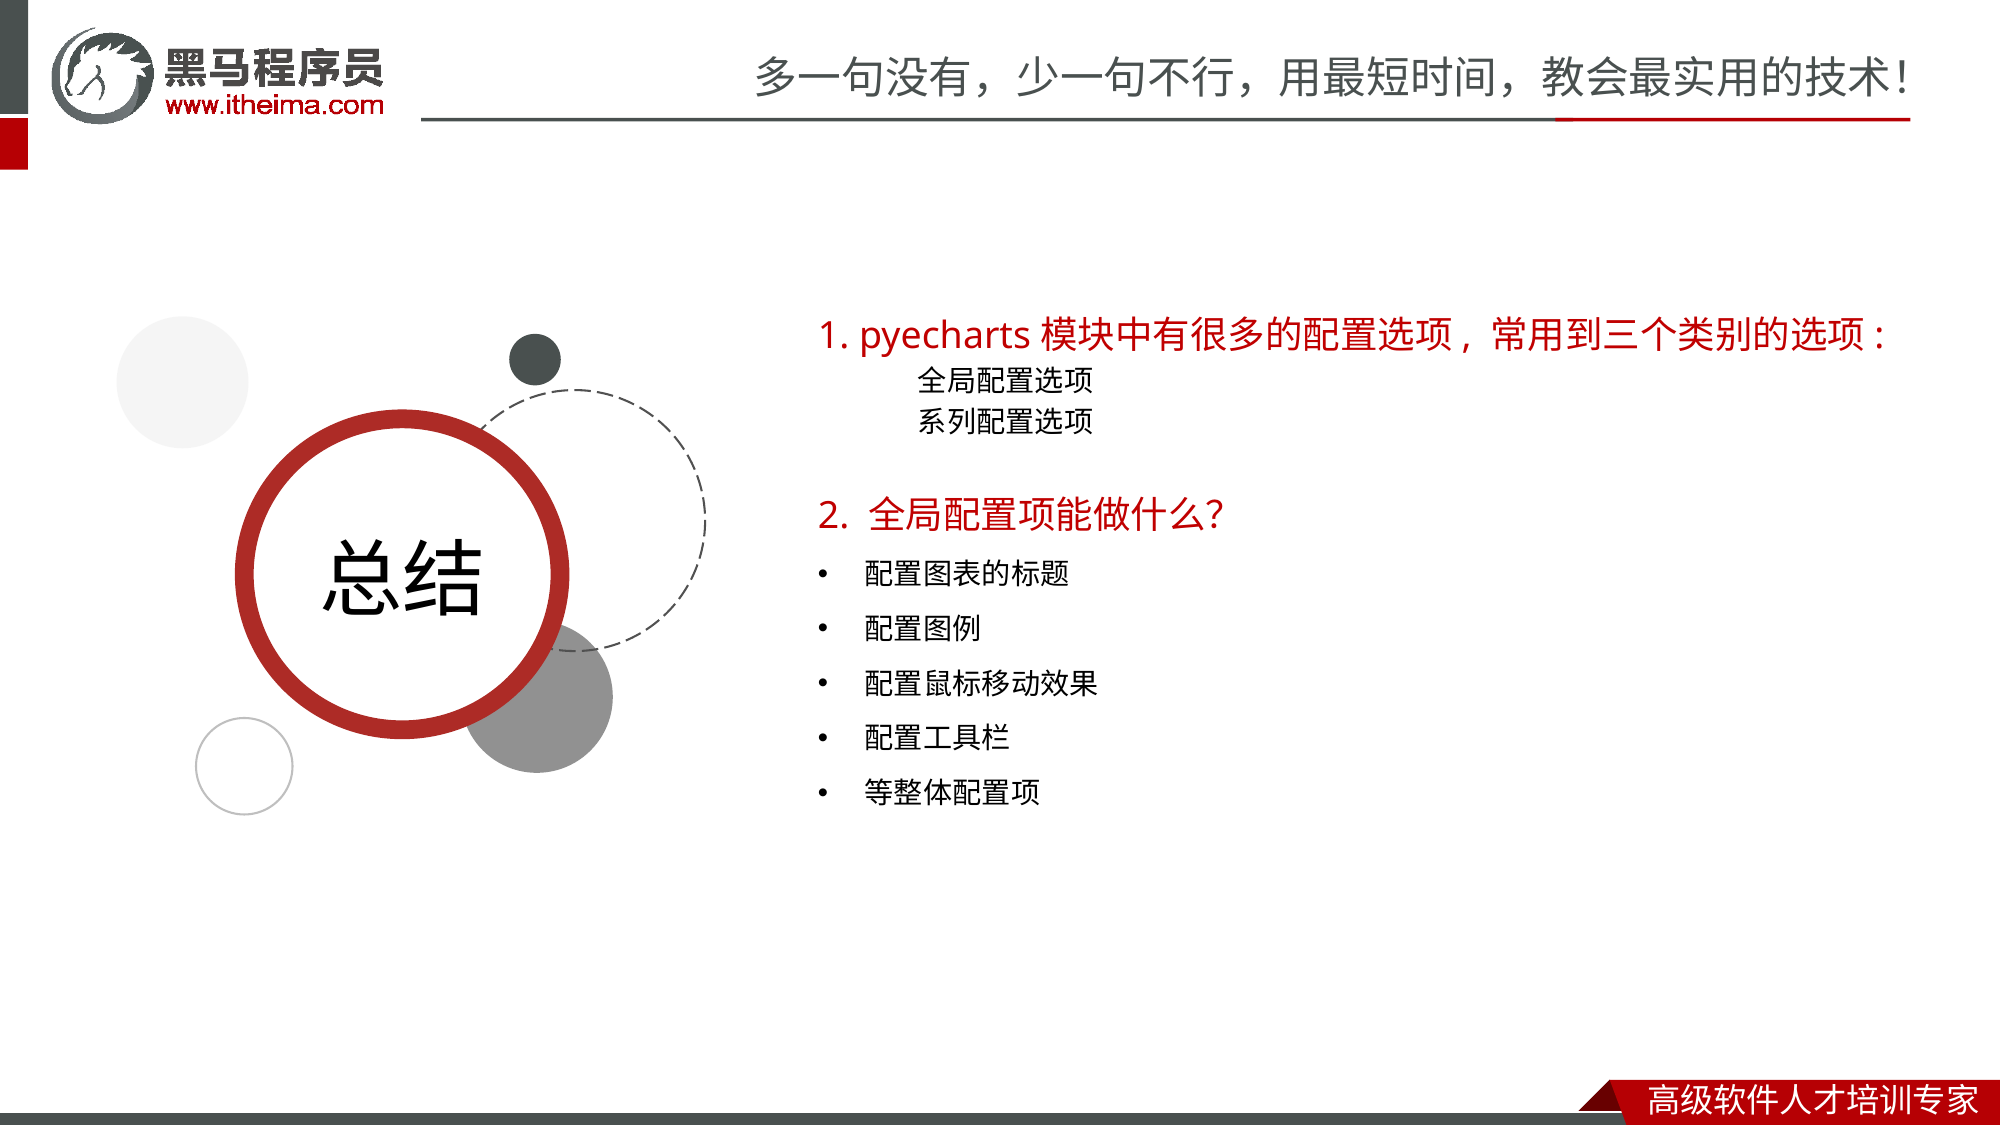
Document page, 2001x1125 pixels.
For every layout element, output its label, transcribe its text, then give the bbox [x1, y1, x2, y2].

list 1. pyecharts模块中有很多的配置选项, 常用到三个类别的选项: 全局配置选项 系列配置选项 2. 全局配置项能做什么？ 配置图表的标题 配置图例 配置鼠标移动效果 配置工具栏 等整体配置项 [803, 248, 1925, 926]
picture [50, 26, 384, 125]
